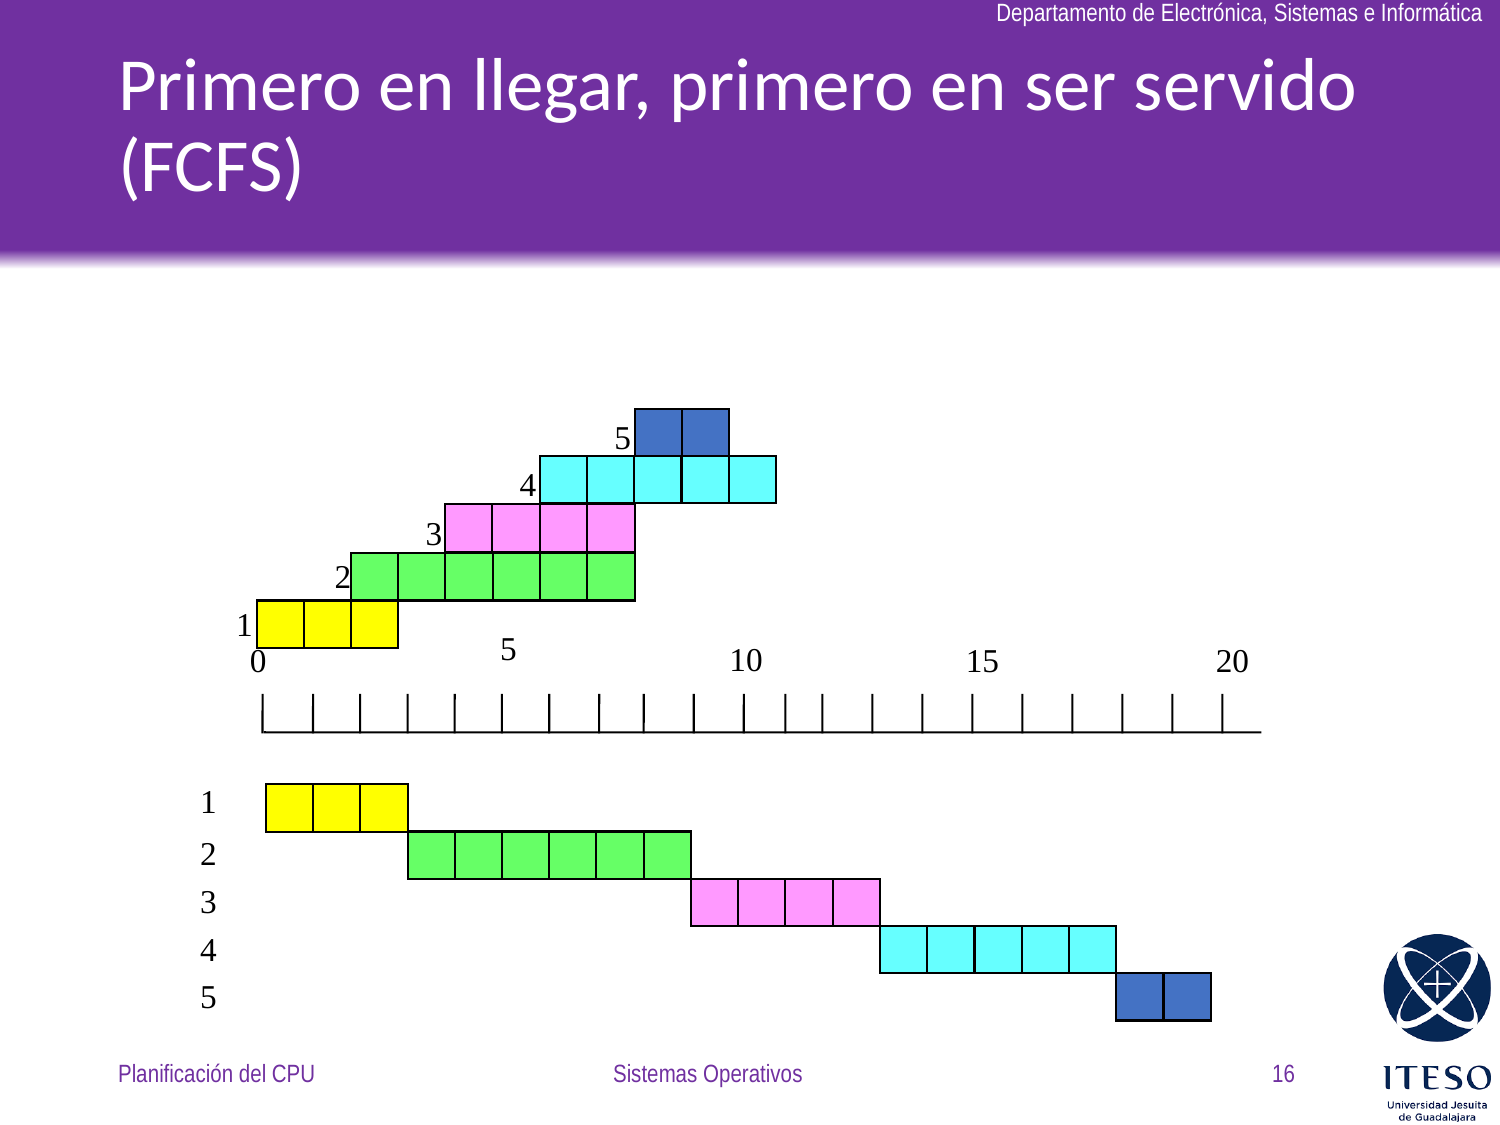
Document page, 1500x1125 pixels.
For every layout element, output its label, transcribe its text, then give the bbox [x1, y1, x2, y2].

title Primero en llegar, primero en ser servido (FCFS) [103, 23, 1397, 232]
text_box [832, 878, 880, 926]
text_box [974, 926, 1021, 974]
text_box [1021, 926, 1069, 974]
text_box [738, 878, 785, 926]
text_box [319, 547, 635, 604]
text_box [360, 784, 408, 832]
text_box [596, 831, 643, 879]
text_box [643, 831, 692, 879]
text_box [185, 773, 232, 1024]
slide_number 16 [972, 1042, 1310, 1103]
text_box [1069, 926, 1117, 974]
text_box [221, 595, 399, 651]
text_box [407, 831, 454, 879]
text_box [312, 784, 360, 832]
text_box [1163, 973, 1211, 1021]
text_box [504, 455, 777, 512]
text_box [235, 619, 1265, 734]
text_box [410, 504, 635, 560]
text_box [548, 831, 596, 879]
text_box [265, 784, 312, 832]
text_box [1116, 973, 1163, 1021]
text_box [880, 926, 927, 974]
text_box [454, 831, 501, 879]
text_box [785, 878, 832, 926]
picture [1383, 934, 1491, 1122]
slide_number Planificación del CPU [103, 1042, 441, 1103]
text_box [691, 878, 738, 926]
text_box [927, 926, 974, 974]
footer Sistemas Operativos [454, 1042, 962, 1103]
text_box [501, 831, 548, 879]
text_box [599, 408, 730, 465]
